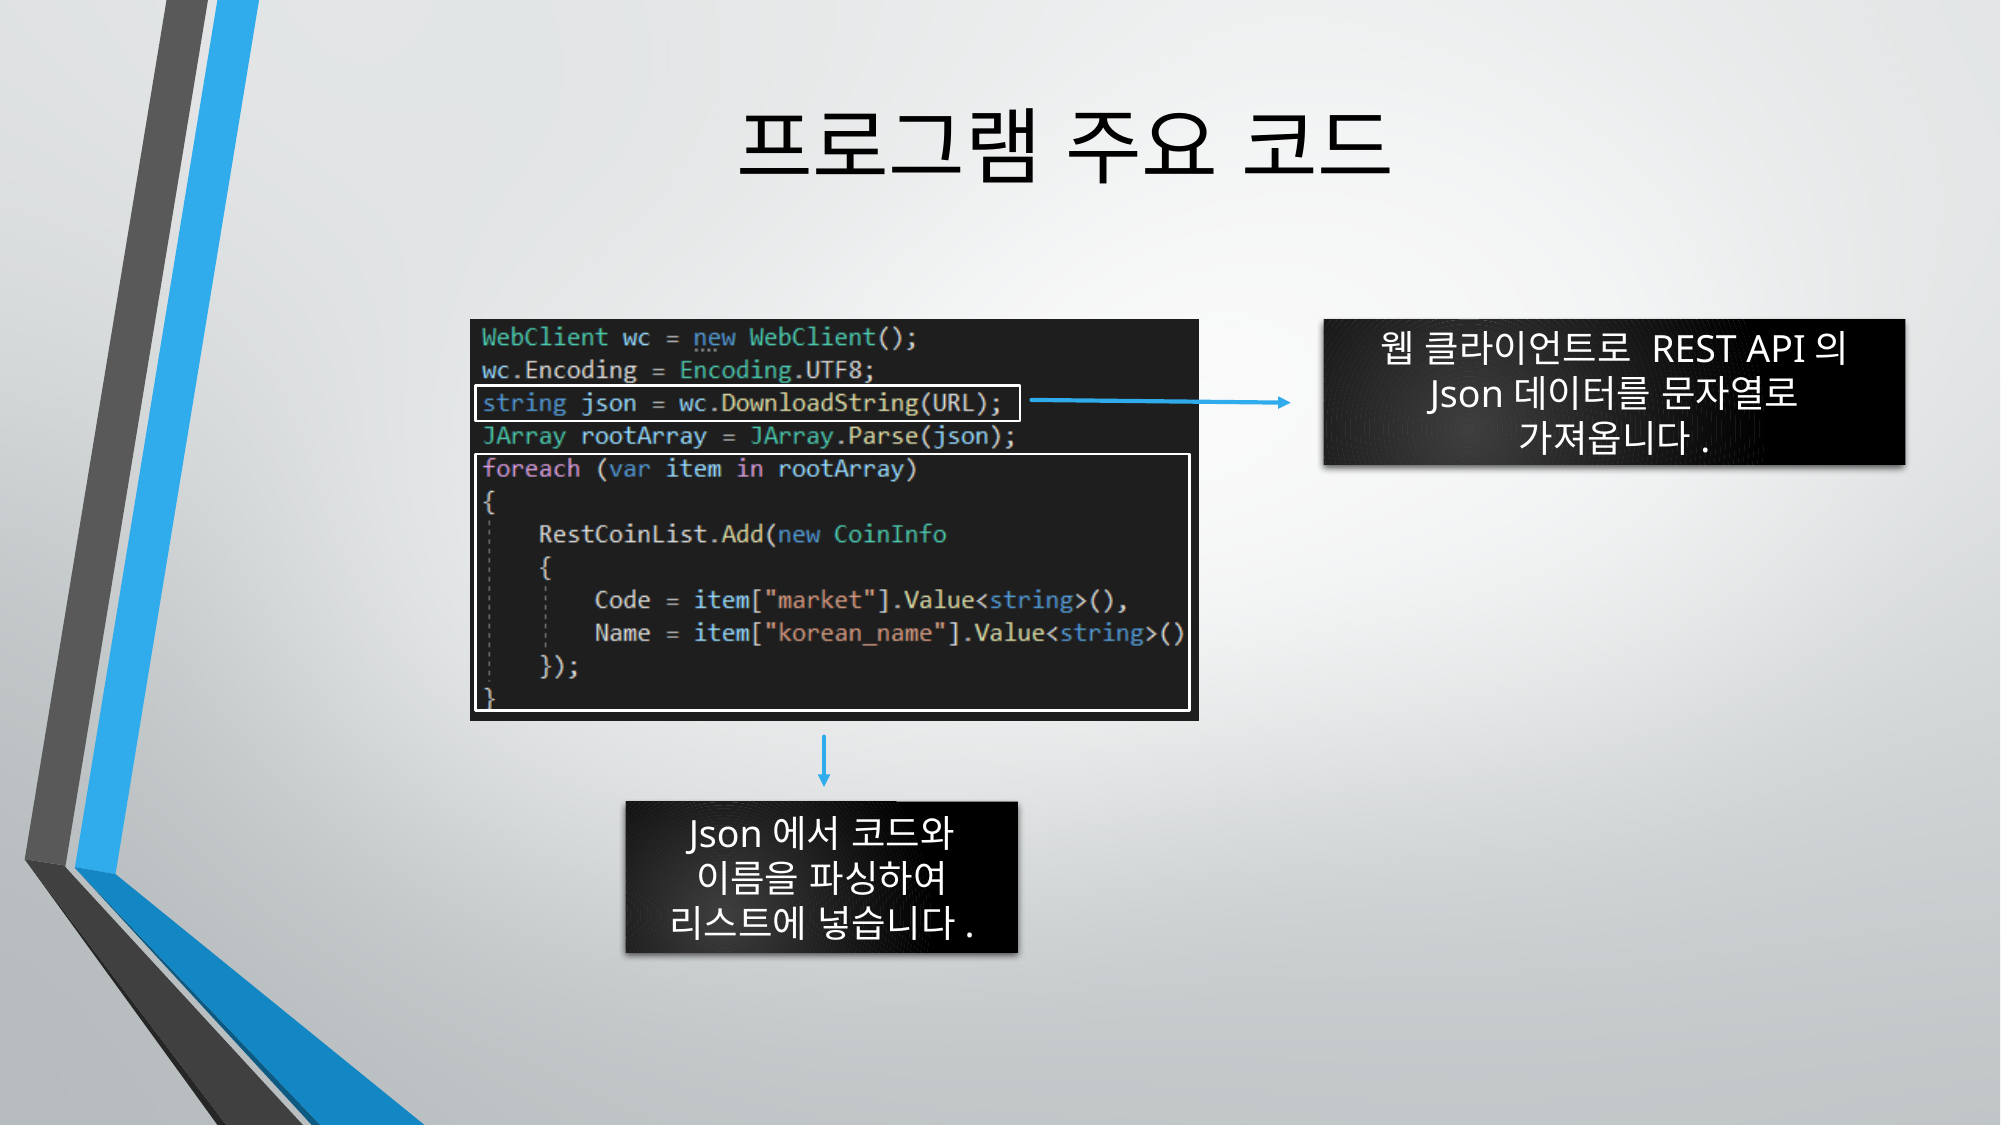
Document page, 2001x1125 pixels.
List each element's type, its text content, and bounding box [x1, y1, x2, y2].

text_box 웹 클라이언트로 REST API의 Json데이터를 문자열로 가져옵니다. [1323, 319, 1906, 465]
title 프로그램 주요 코드 [243, 52, 1887, 237]
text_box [1031, 399, 1291, 403]
picture [470, 318, 1199, 722]
text_box Json에서 코드와 이름을 파싱하여 리스트에 넣습니다. [625, 801, 1018, 953]
